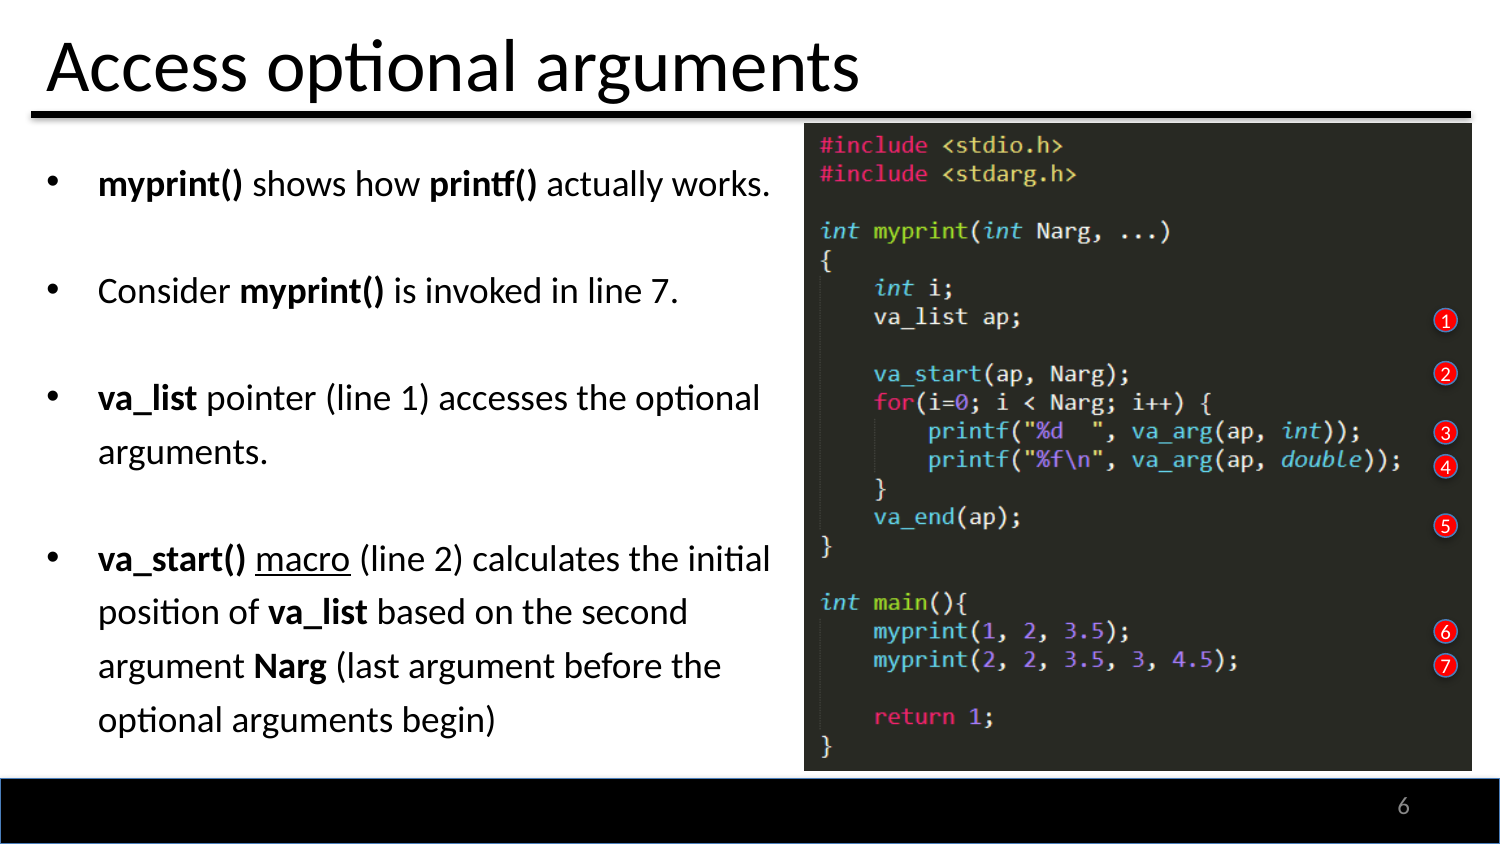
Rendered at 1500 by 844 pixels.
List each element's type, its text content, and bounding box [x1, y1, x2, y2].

list myprint() shows how printf() actually works. Consider myprint() is invoked in line 7. va_list pointer (line 1) accesses the optional arguments. va_start() macro (line 2) calculates the initial position of va_list based on the second argument Narg (last argument before the optional arguments begin) [31, 142, 799, 760]
title Access optional arguments [31, 16, 1472, 106]
picture [804, 123, 1472, 771]
slide_number 5 [1074, 782, 1425, 827]
